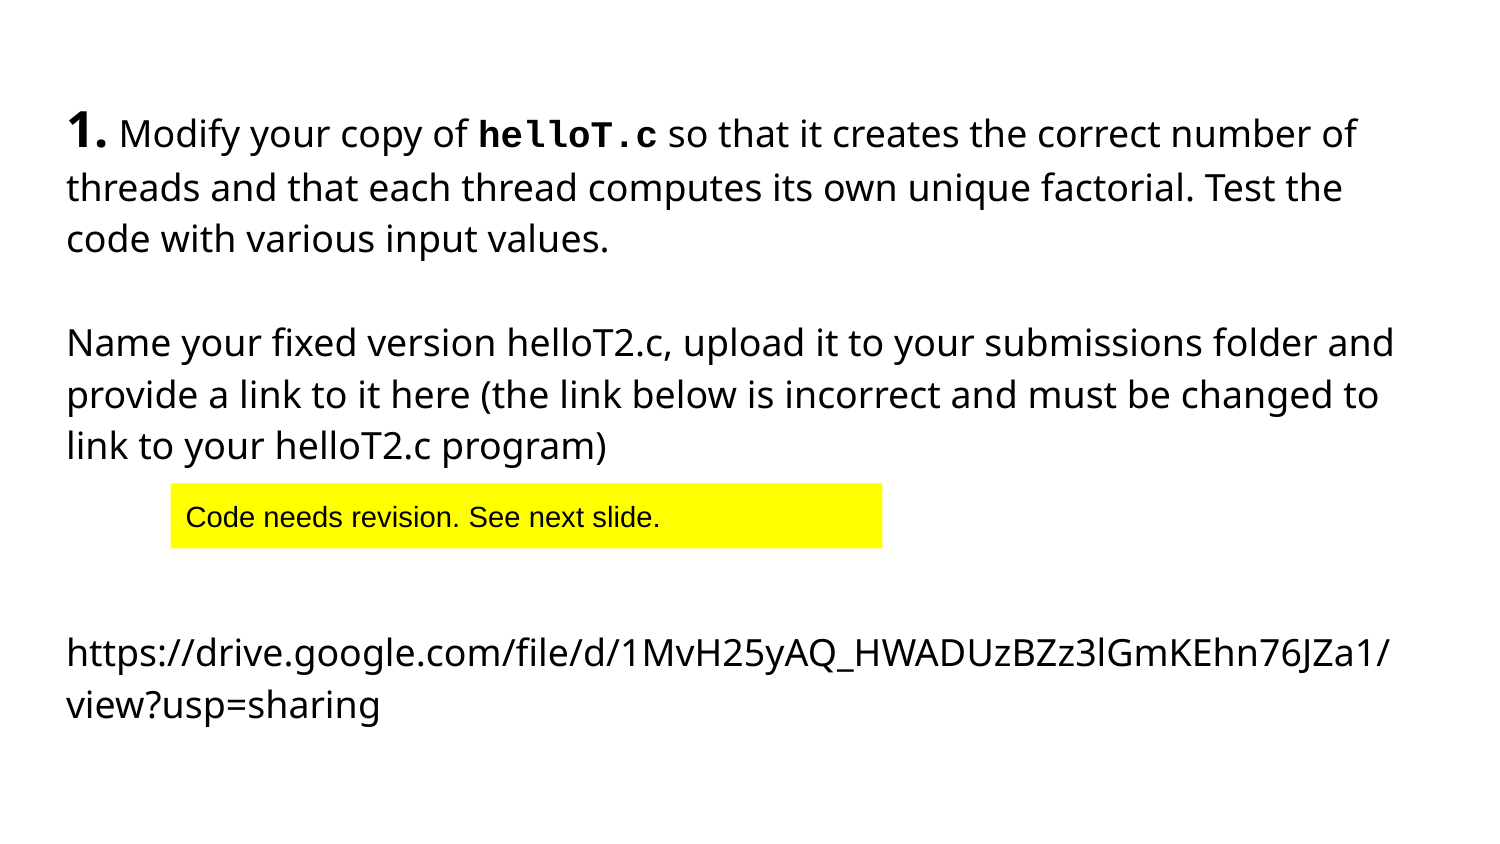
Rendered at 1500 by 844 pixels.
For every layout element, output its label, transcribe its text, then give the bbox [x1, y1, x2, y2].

text_box Code needs revision. See next slide. [170, 483, 883, 549]
title 1. Modify your copy of helloT.c so that it creates the correct number of threads and that each thread computes its own unique factorial. Test the code with various input values. Name your fixed version helloT2.c, upload it to your submissions folder and provide a link to it here (the link below is incorrect and must be changed to link to your helloT2.c program) https://drive.google.com/file/d/1MvH25yAQ_HWADUzBZz3lGmKEhn76JZa1/view?usp=sharing [51, 72, 1449, 794]
